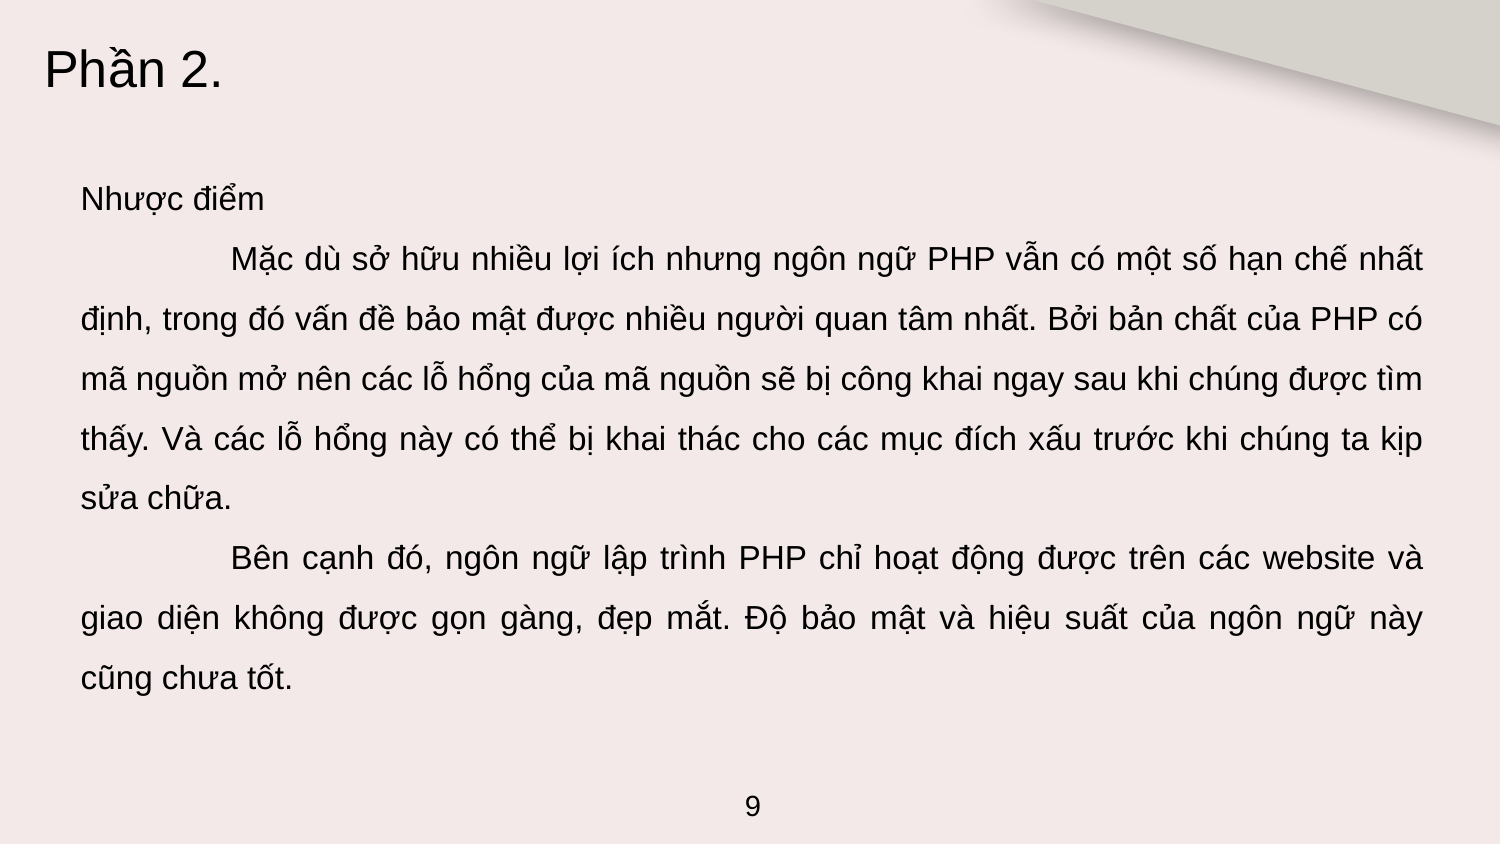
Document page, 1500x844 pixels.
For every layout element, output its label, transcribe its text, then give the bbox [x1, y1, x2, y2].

text_box 9 [720, 779, 786, 830]
text_box Nhược điểm Mặc dù sở hữu nhiều lợi ích nhưng ngôn ngữ PHP vẫn có một số hạn chế nhất định, trong đó vấn đề bảo mật được nhiều người quan tâm nhất. Bởi bản chất của PHP có mã nguồn mở nên các lỗ hổng của mã nguồn sẽ bị công khai ngay sau khi chúng được tìm thấy. Và các lỗ hổng này có thể bị khai thác cho các mục đích xấu trước khi chúng ta kịp sửa chữa. Bên cạnh đó, ngôn ngữ lập trình PHP chỉ hoạt động được trên các website và giao diện không được gọn gàng, đẹp mắt. Độ bảo mật và hiệu suất của ngôn ngữ này cũng chưa tốt. [65, 142, 1441, 780]
title Phần 2. [29, 20, 485, 115]
